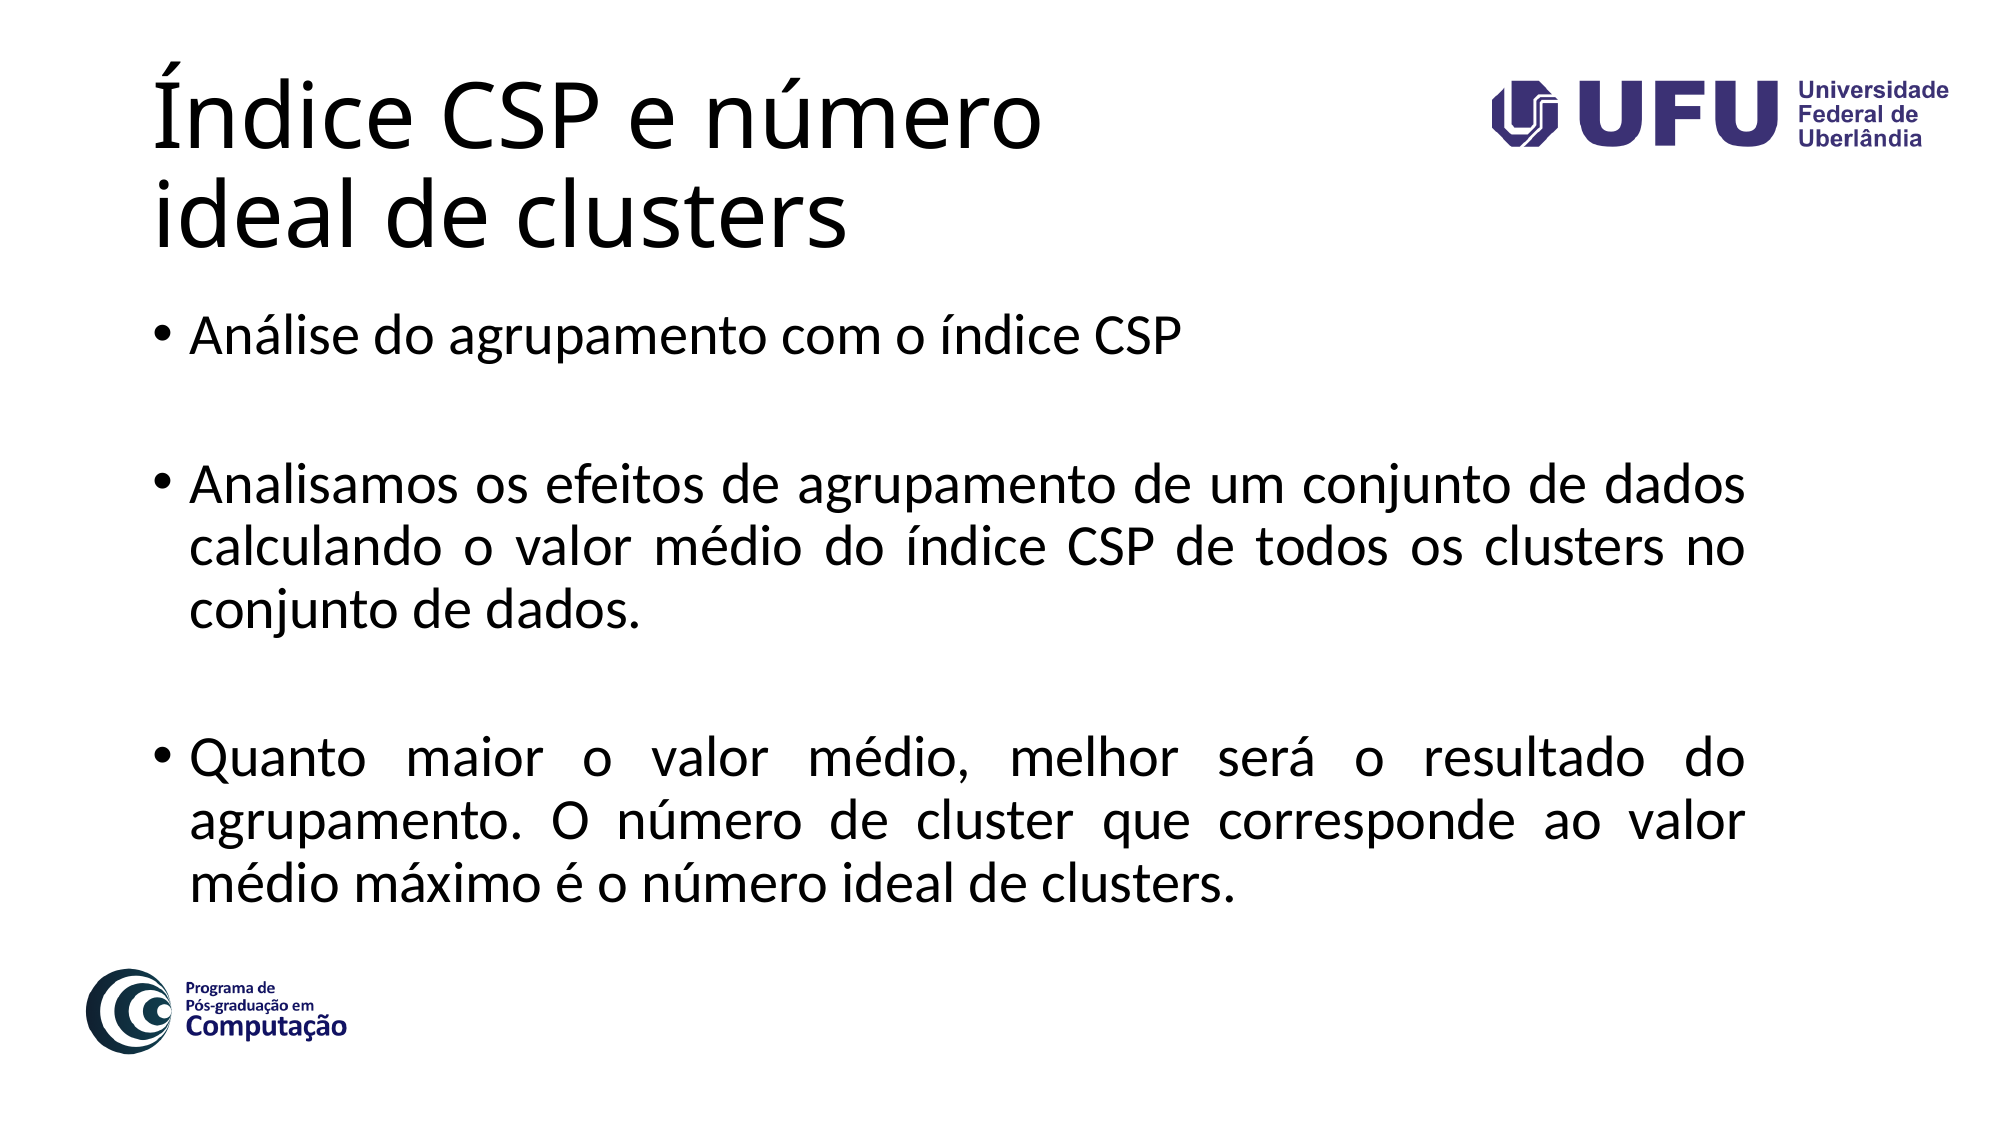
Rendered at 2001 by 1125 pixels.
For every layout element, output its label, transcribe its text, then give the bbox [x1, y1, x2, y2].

title Índice CSP e número ideal de clusters [137, 59, 1863, 278]
picture [42, 951, 496, 1125]
list Análise do agrupamento com o índice CSP Analisamos os efeitos de agrupamento de um conjunto de dados calculando o valor médio do índice CSP de todos os clusters no conjunto de dados. Quanto maior o valor médio, melhor será o resultado do agrupamento. O número de cluster que corresponde ao valor médio máximo é o número ideal de clusters. [137, 297, 1763, 1012]
picture [1440, 0, 2000, 228]
